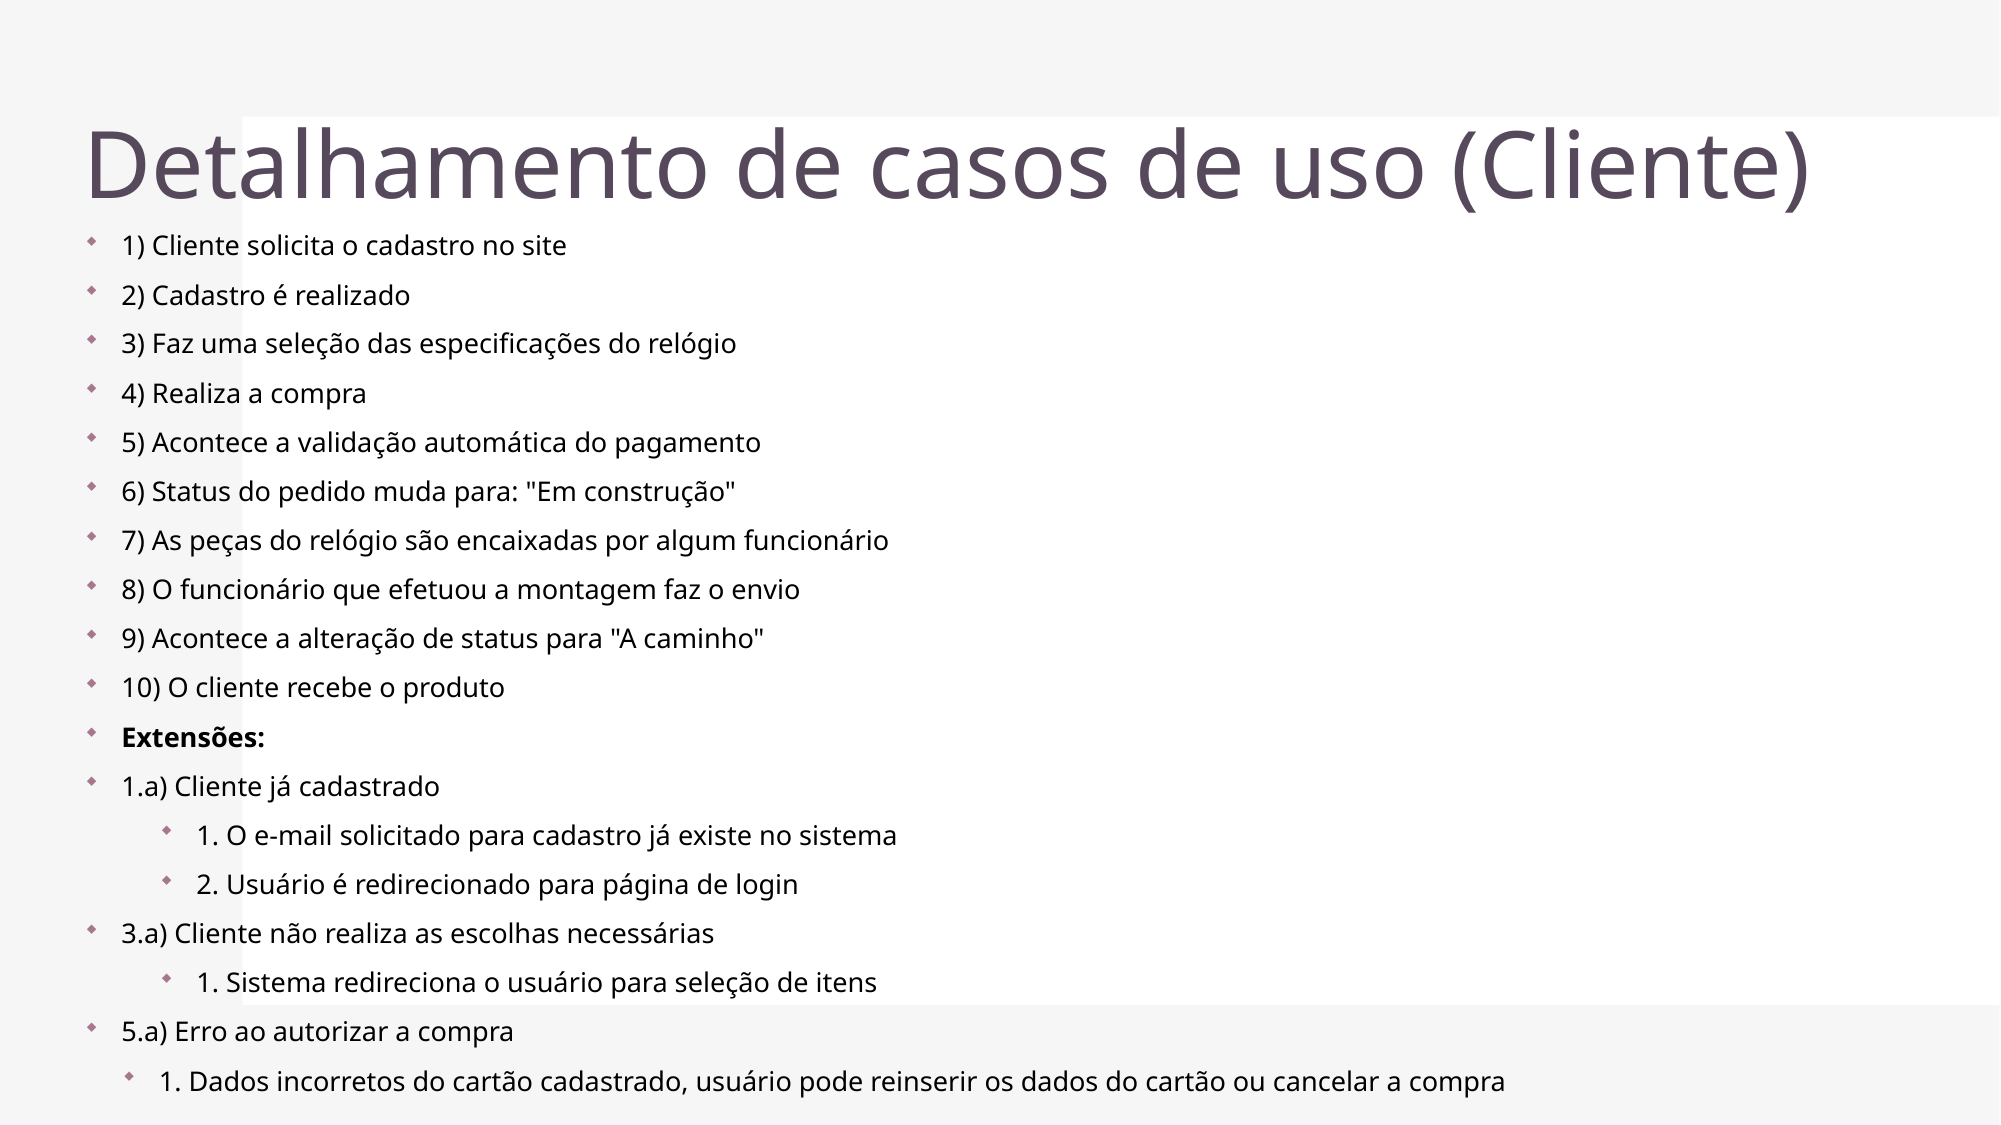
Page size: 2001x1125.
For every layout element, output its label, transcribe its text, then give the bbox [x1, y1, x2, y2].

list 1) Cliente solicita o cadastro no site 2) Cadastro é realizado 3) Faz uma seleção das especificações do relógio 4) Realiza a compra 5) Acontece a validação automática do pagamento 6) Status do pedido muda para: "Em construção" 7) As peças do relógio são encaixadas por algum funcionário 8) O funcionário que efetuou a montagem faz o envio 9) Acontece a alteração de status para "A caminho" 10) O cliente recebe o produto Extensões: 1.a) Cliente já cadastrado 1. O e-mail solicitado para cadastro já existe no sistema 2. Usuário é redirecionado para página de login 3.a) Cliente não realiza as escolhas necessárias 1. Sistema redireciona o usuário para seleção de itens 5.a) Erro ao autorizar a compra 1. Dados incorretos do cartão cadastrado, usuário pode reinserir os dados do cartão ou cancelar a compra [68, 221, 1799, 1095]
title Detalhamento de casos de uso (Cliente) [68, 59, 1841, 278]
